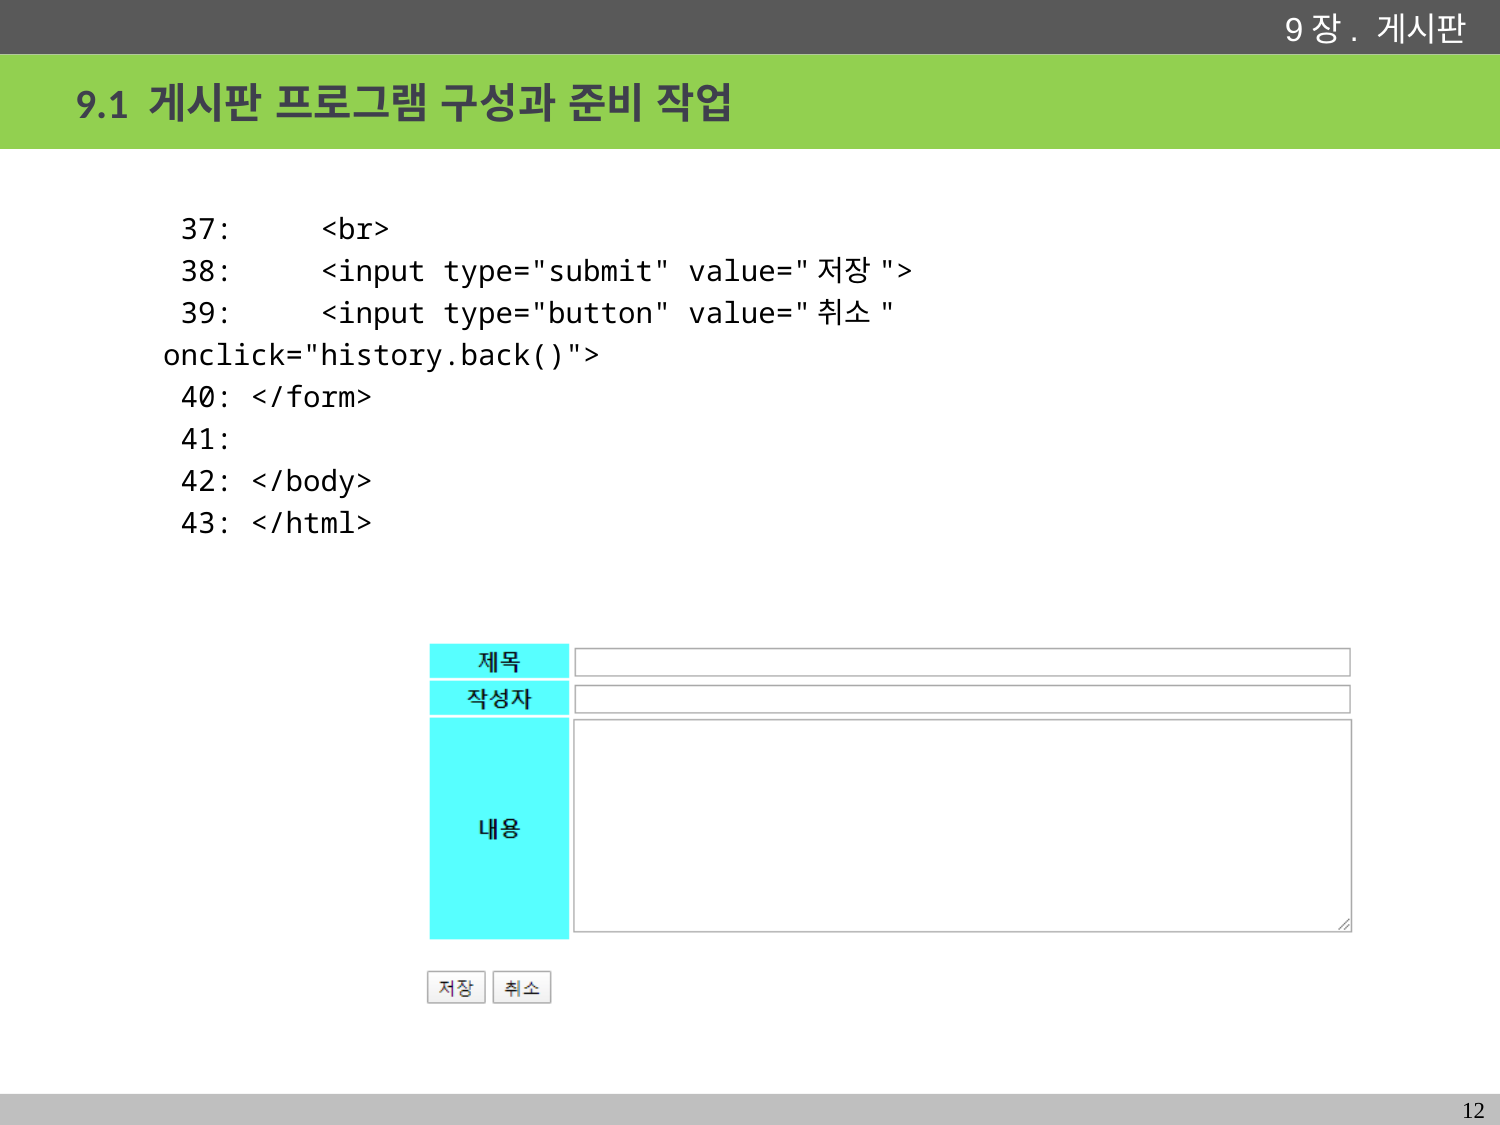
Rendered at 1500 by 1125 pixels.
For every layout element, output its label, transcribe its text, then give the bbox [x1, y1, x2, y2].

picture [418, 633, 1367, 1012]
text_box 37: <br> 38: <input type="submit" value="저장"> 39: <input type="button" value="취소" onclick="history.back()"> 40: </form> 41: 42: </body> 43: </html> [148, 196, 1352, 547]
slide_number 12 [1437, 1094, 1500, 1125]
title 9.1 게시판 프로그램 구성과 준비 작업 [75, 60, 1425, 144]
